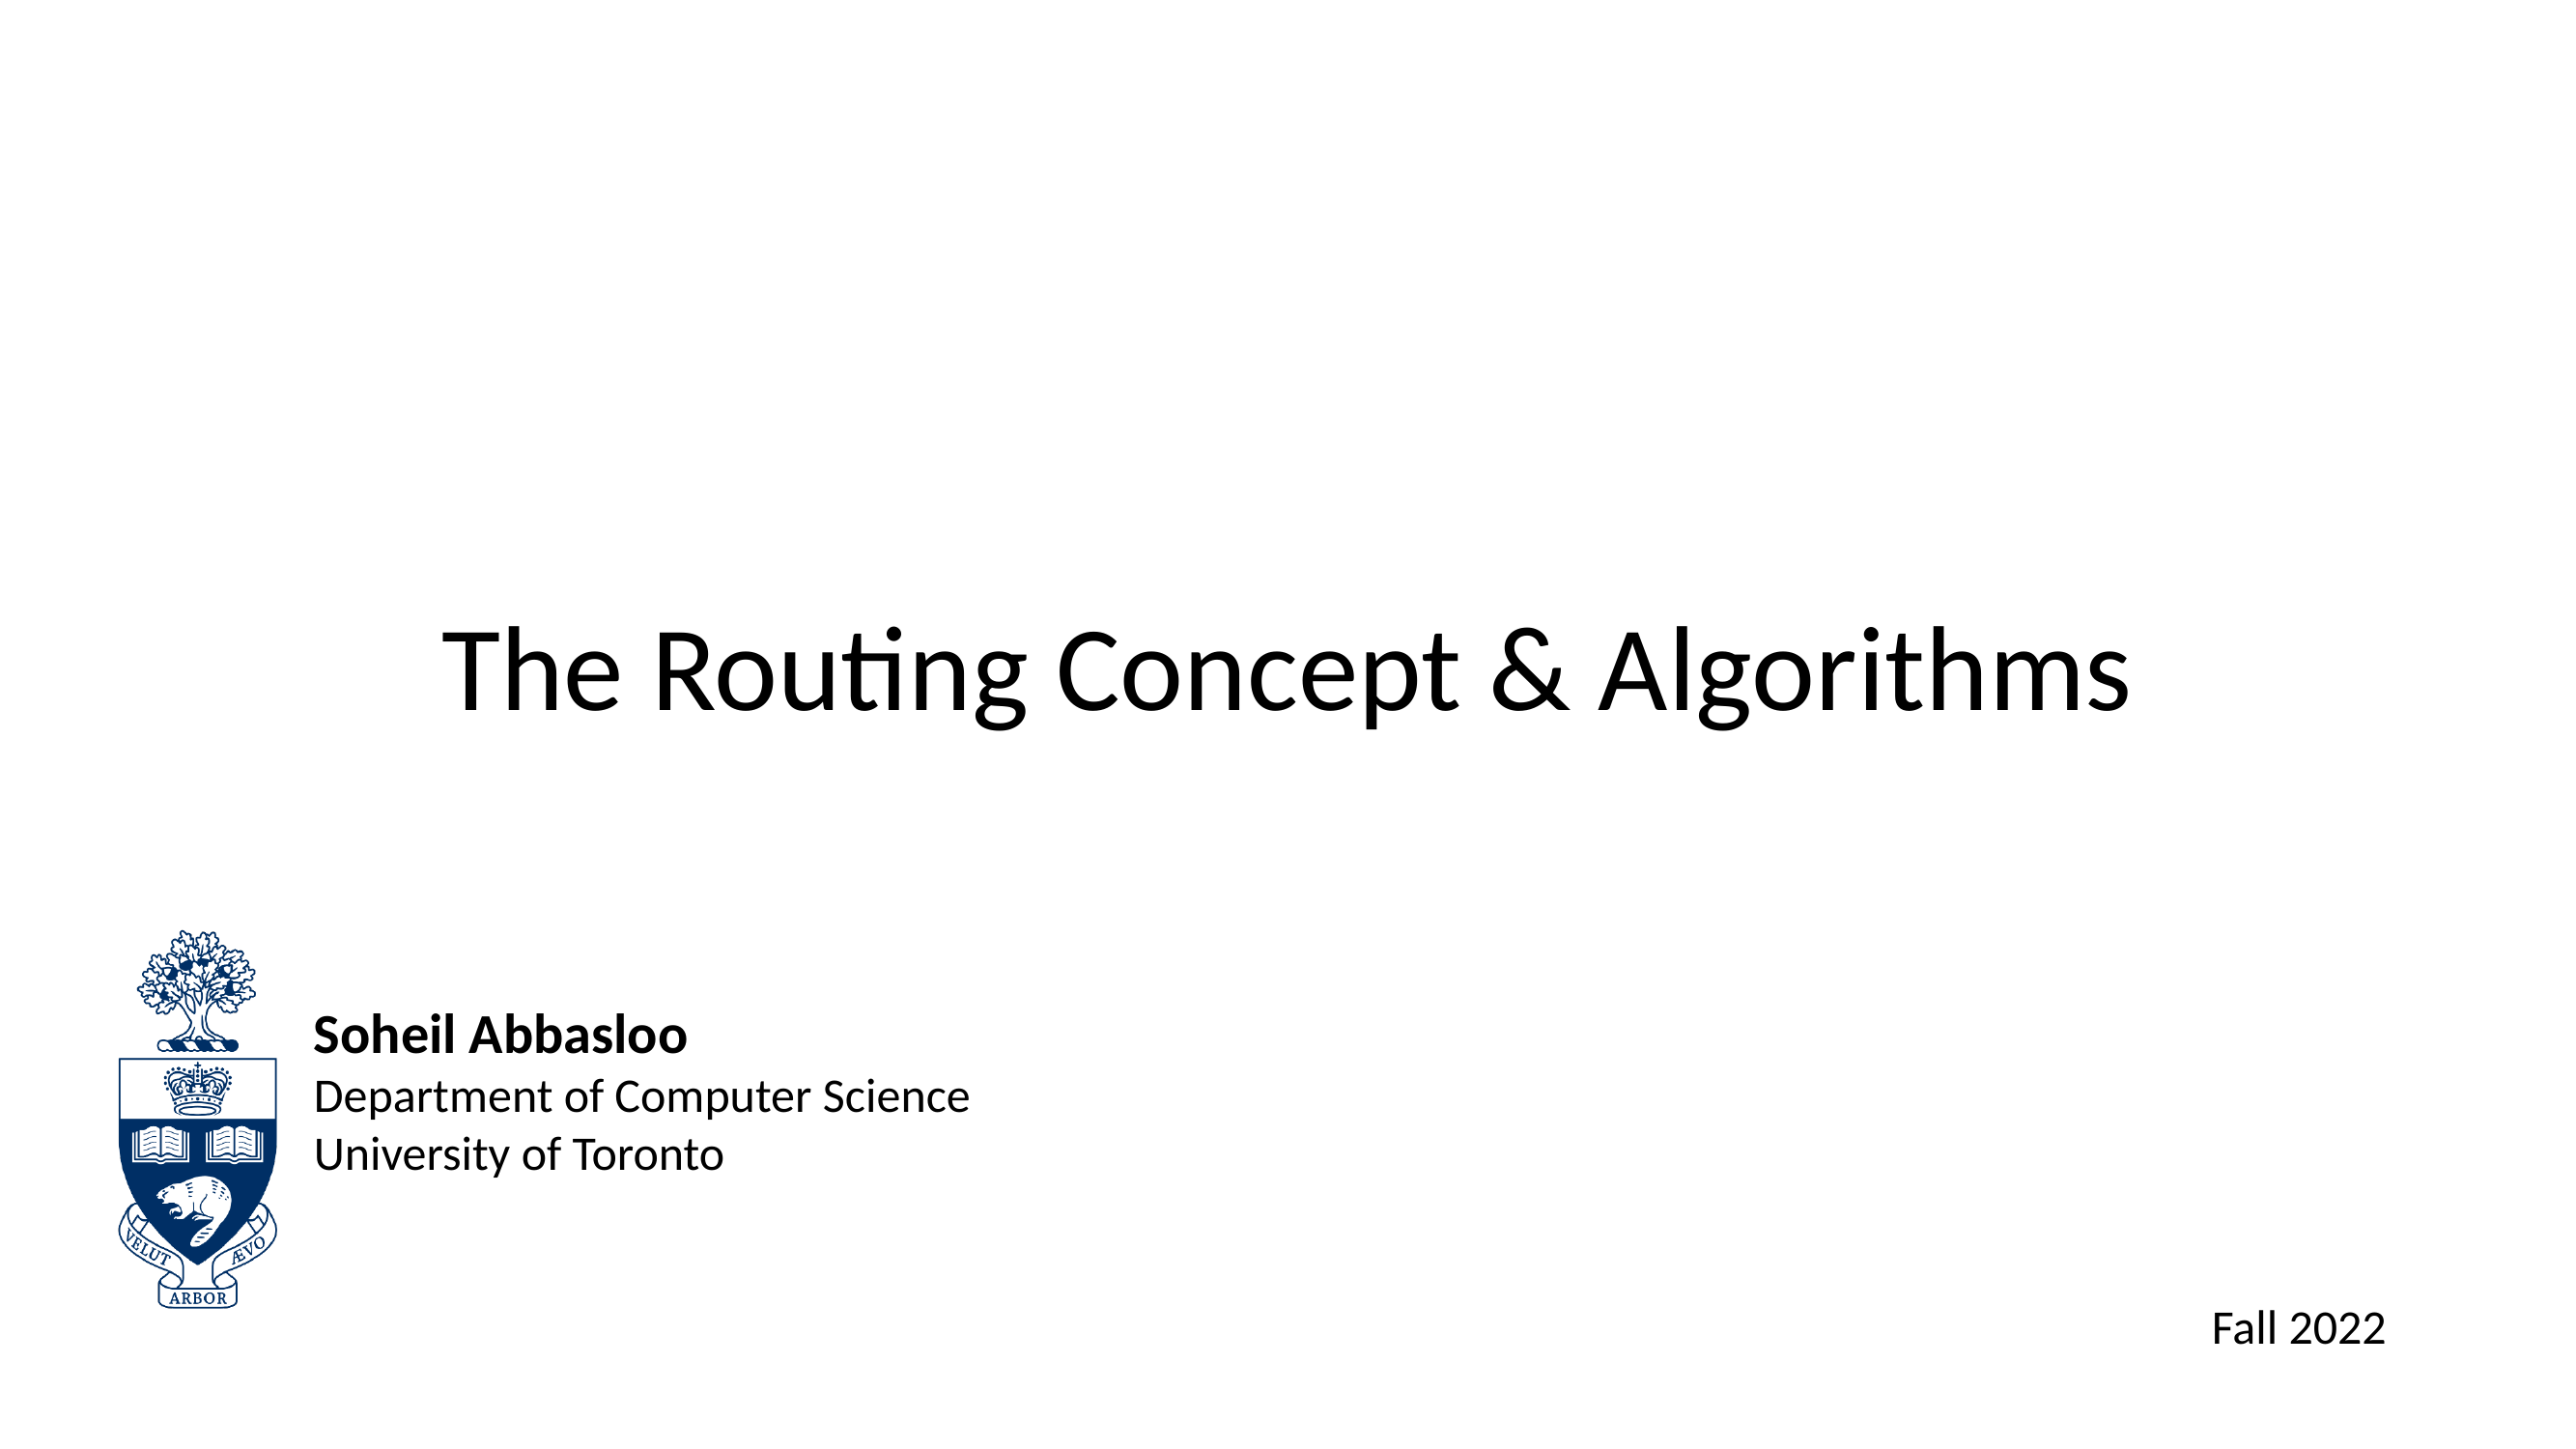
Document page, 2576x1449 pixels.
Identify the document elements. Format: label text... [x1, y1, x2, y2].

list Soheil Abbasloo Department of Computer Science University of Toronto Fall 2022 [313, 996, 2388, 1384]
picture [4, 925, 391, 1313]
title The Routing Concept & Algorithms [250, 242, 2325, 735]
